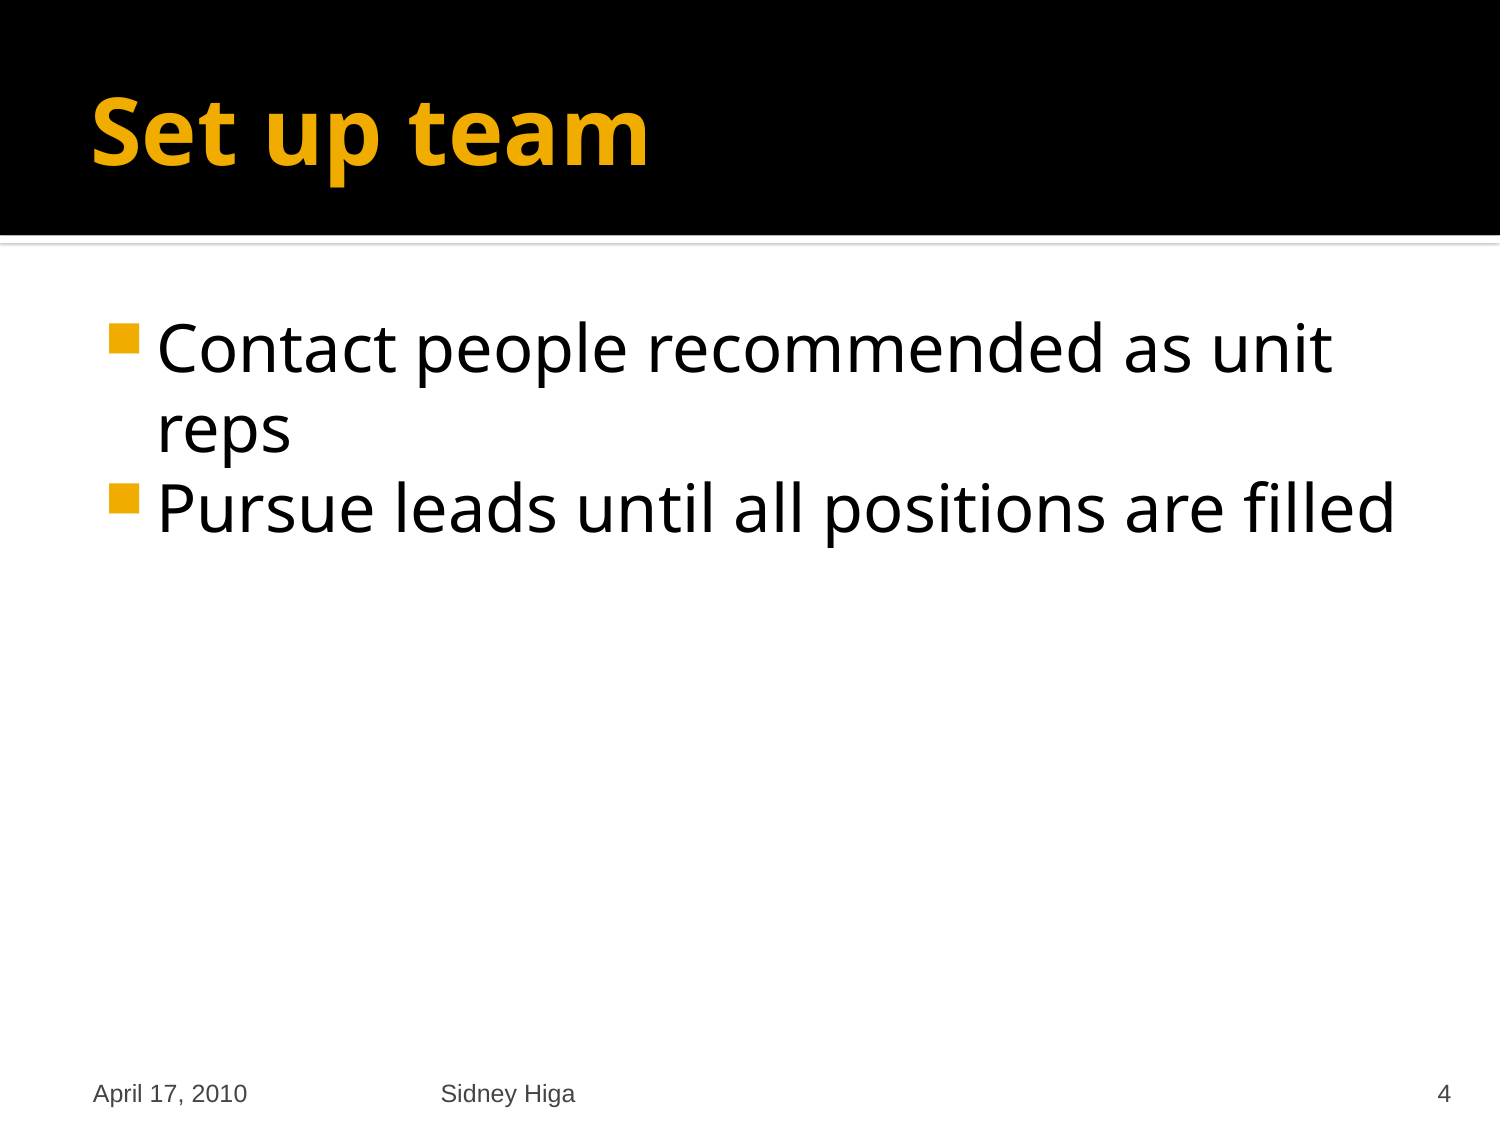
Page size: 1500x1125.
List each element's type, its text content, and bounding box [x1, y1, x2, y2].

footer Sidney Higa [433, 1062, 1337, 1108]
slide_number 4 [1345, 1062, 1467, 1108]
title Set up team [75, 24, 1425, 231]
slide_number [75, 1062, 425, 1108]
list Contact people recommended as unit reps Pursue leads until all positions are filled [75, 291, 1425, 1050]
